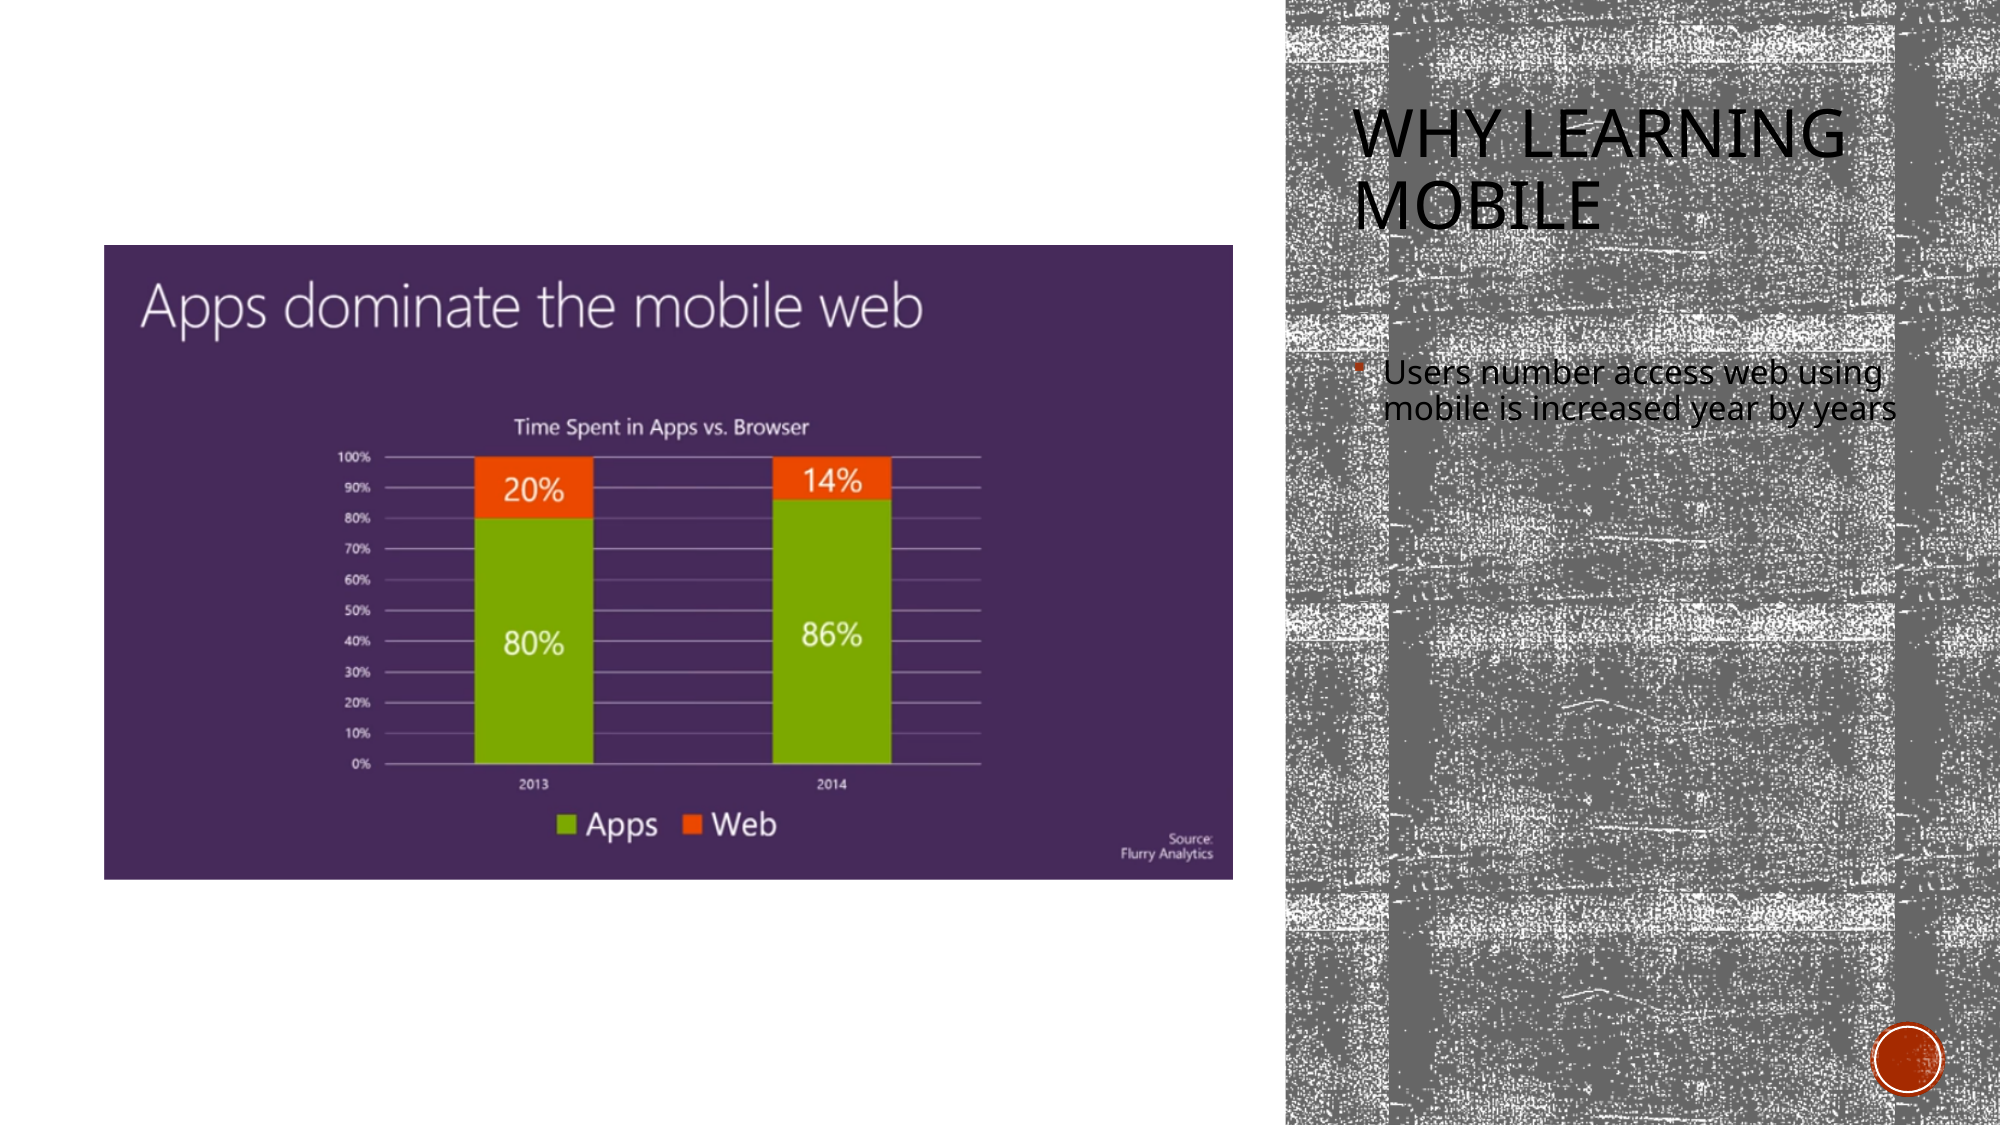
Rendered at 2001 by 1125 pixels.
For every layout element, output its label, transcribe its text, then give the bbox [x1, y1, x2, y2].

title Why learning Mobile [1338, 79, 1920, 344]
text_box [1284, 0, 2000, 1125]
list Users number access web using mobile is increased year by years [1338, 348, 1920, 1013]
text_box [1871, 1023, 1944, 1096]
picture [103, 245, 1233, 881]
